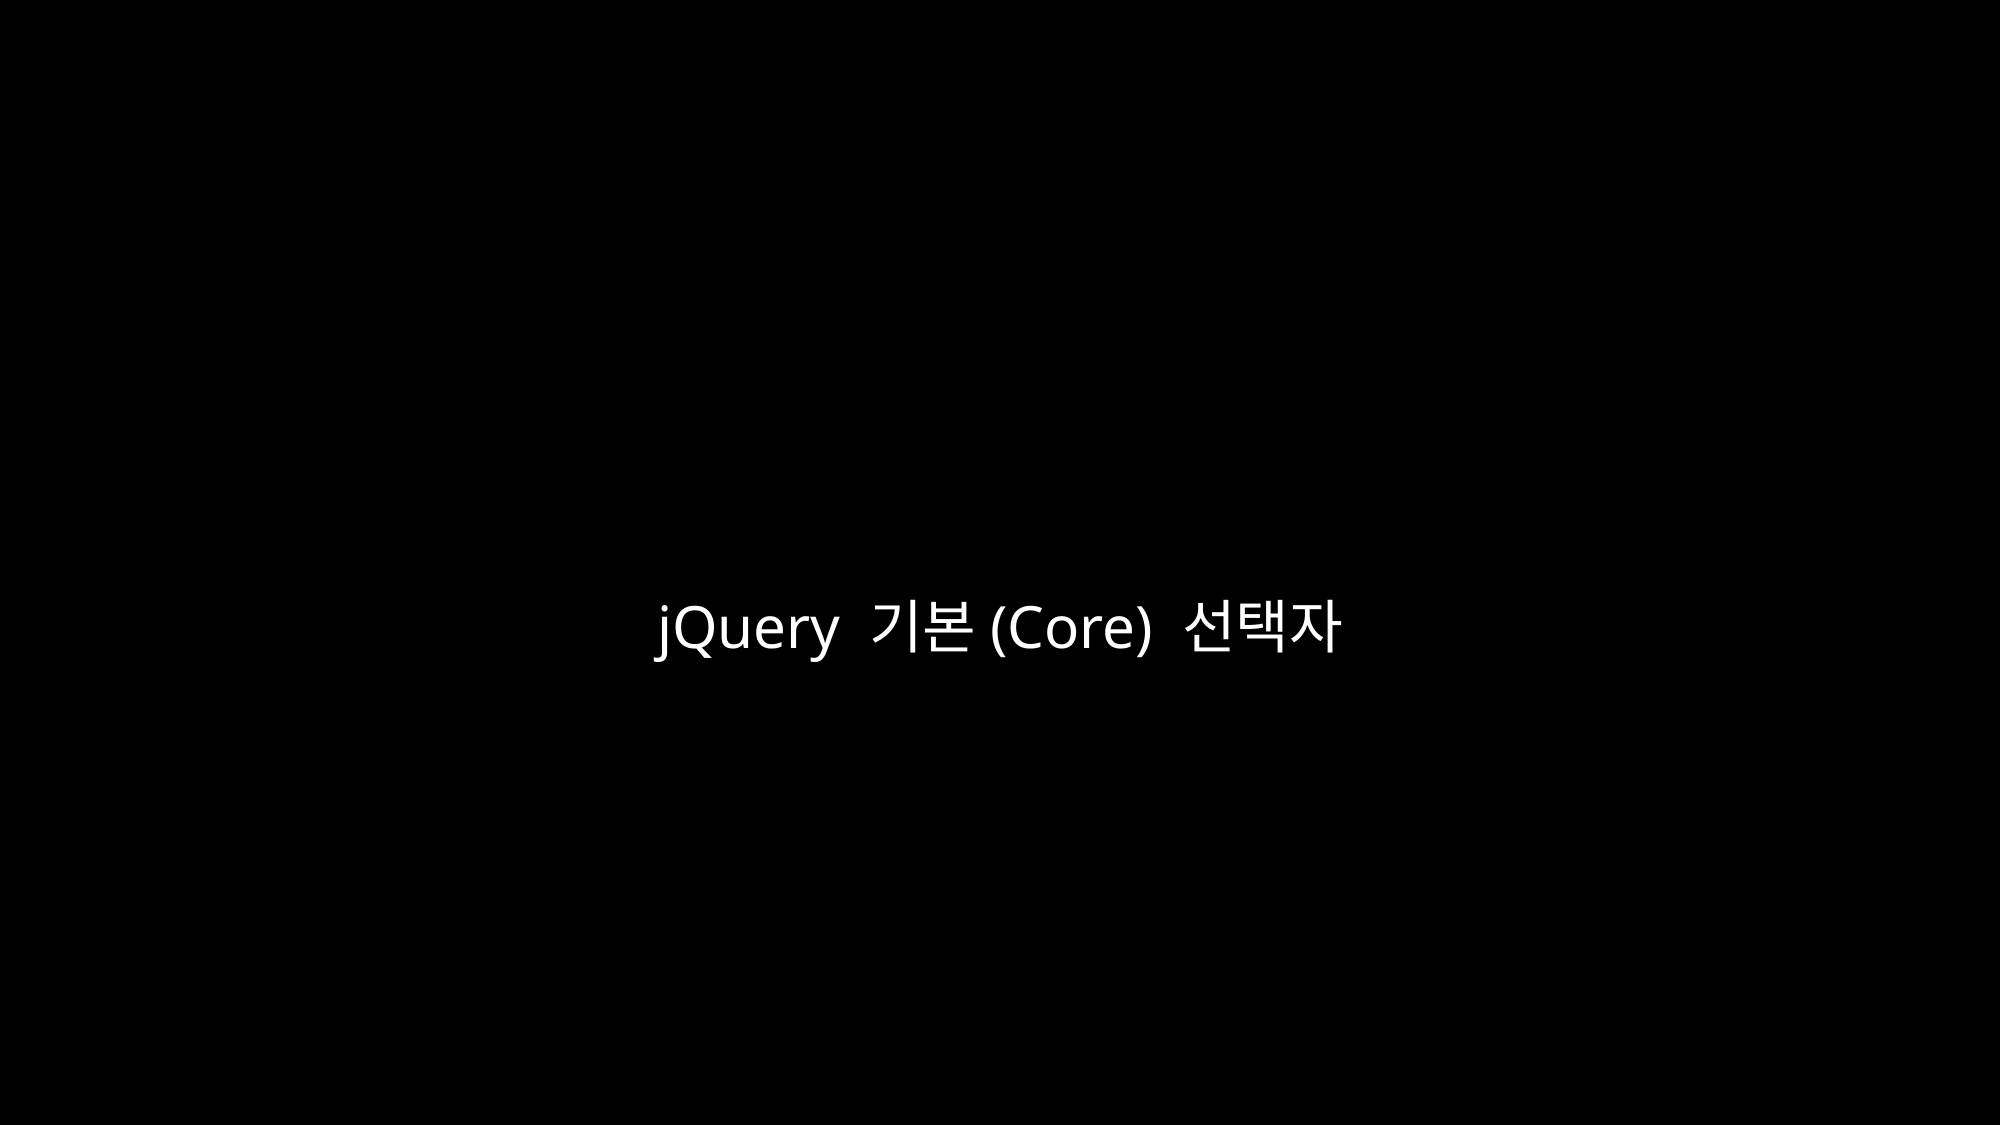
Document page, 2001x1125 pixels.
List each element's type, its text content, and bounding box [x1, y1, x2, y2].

subtitle jQuery 기본(Core) 선택자 [249, 590, 1750, 863]
